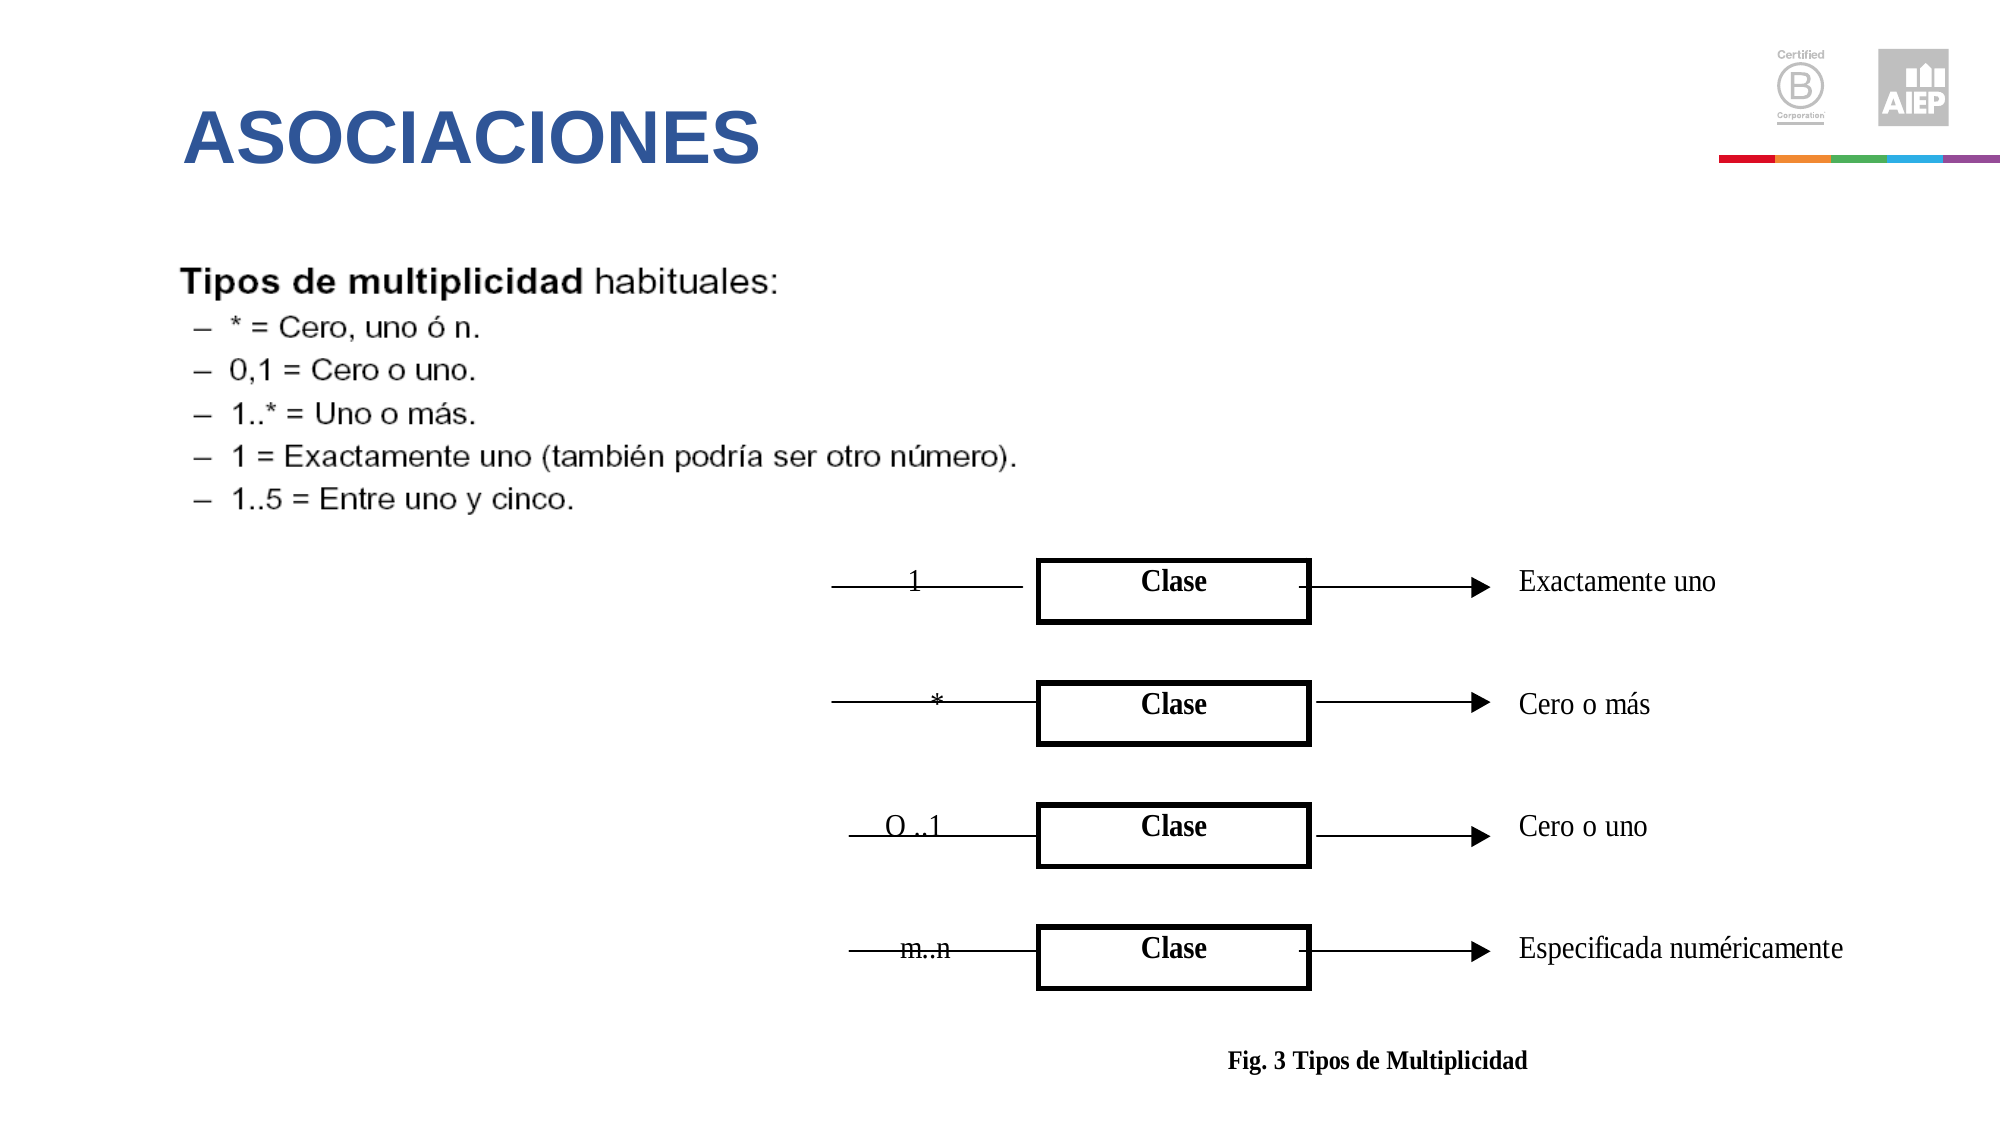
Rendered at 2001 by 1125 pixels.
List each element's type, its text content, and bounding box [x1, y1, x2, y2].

picture [166, 250, 1027, 563]
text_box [809, 502, 1998, 1093]
title asociaciones [167, 81, 1028, 197]
